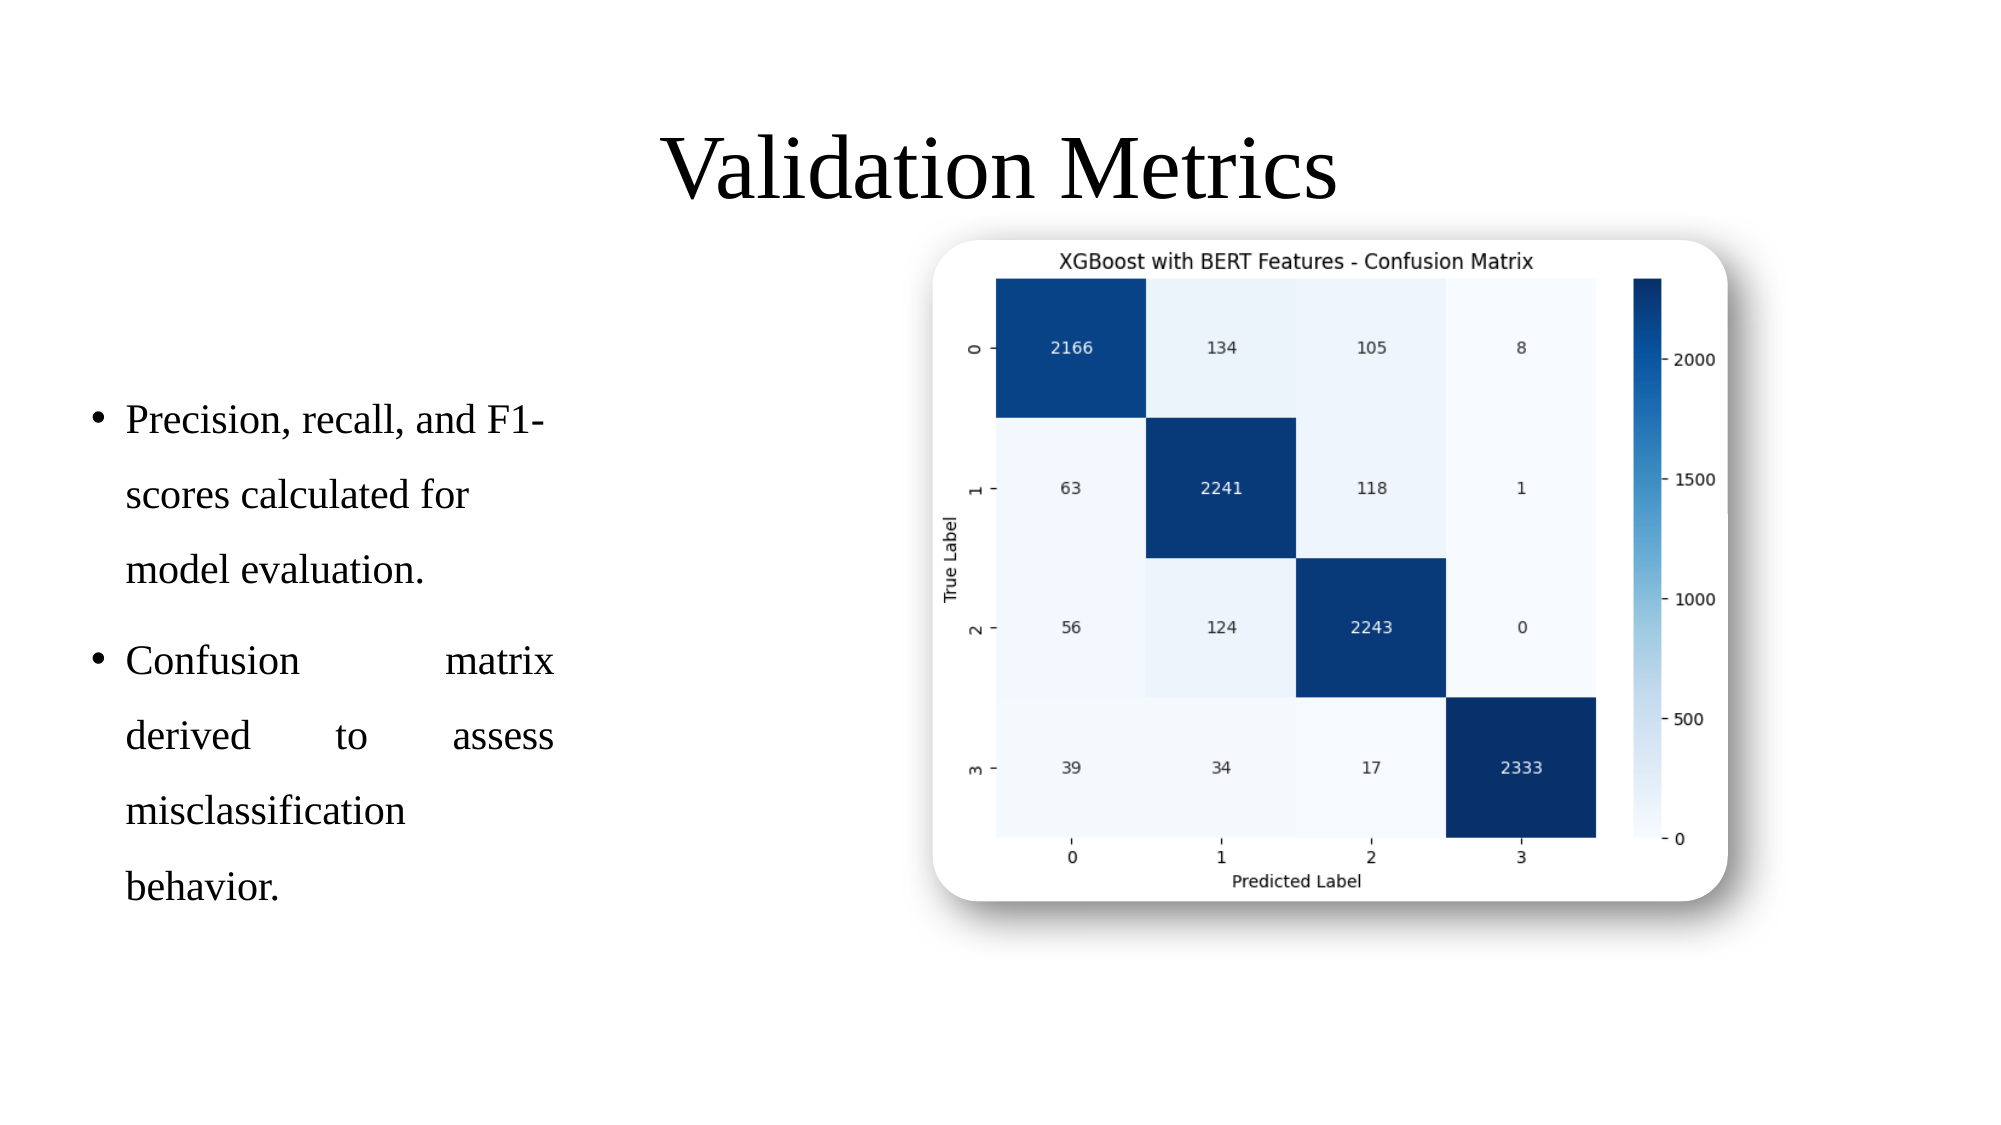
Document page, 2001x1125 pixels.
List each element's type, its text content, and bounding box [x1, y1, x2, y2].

list Precision, recall, and F1-scores calculated for model evaluation. Confusion matrix derived to assess misclassification behavior. [75, 358, 570, 921]
picture [932, 240, 1728, 902]
title Validation Metrics [137, 59, 1863, 278]
